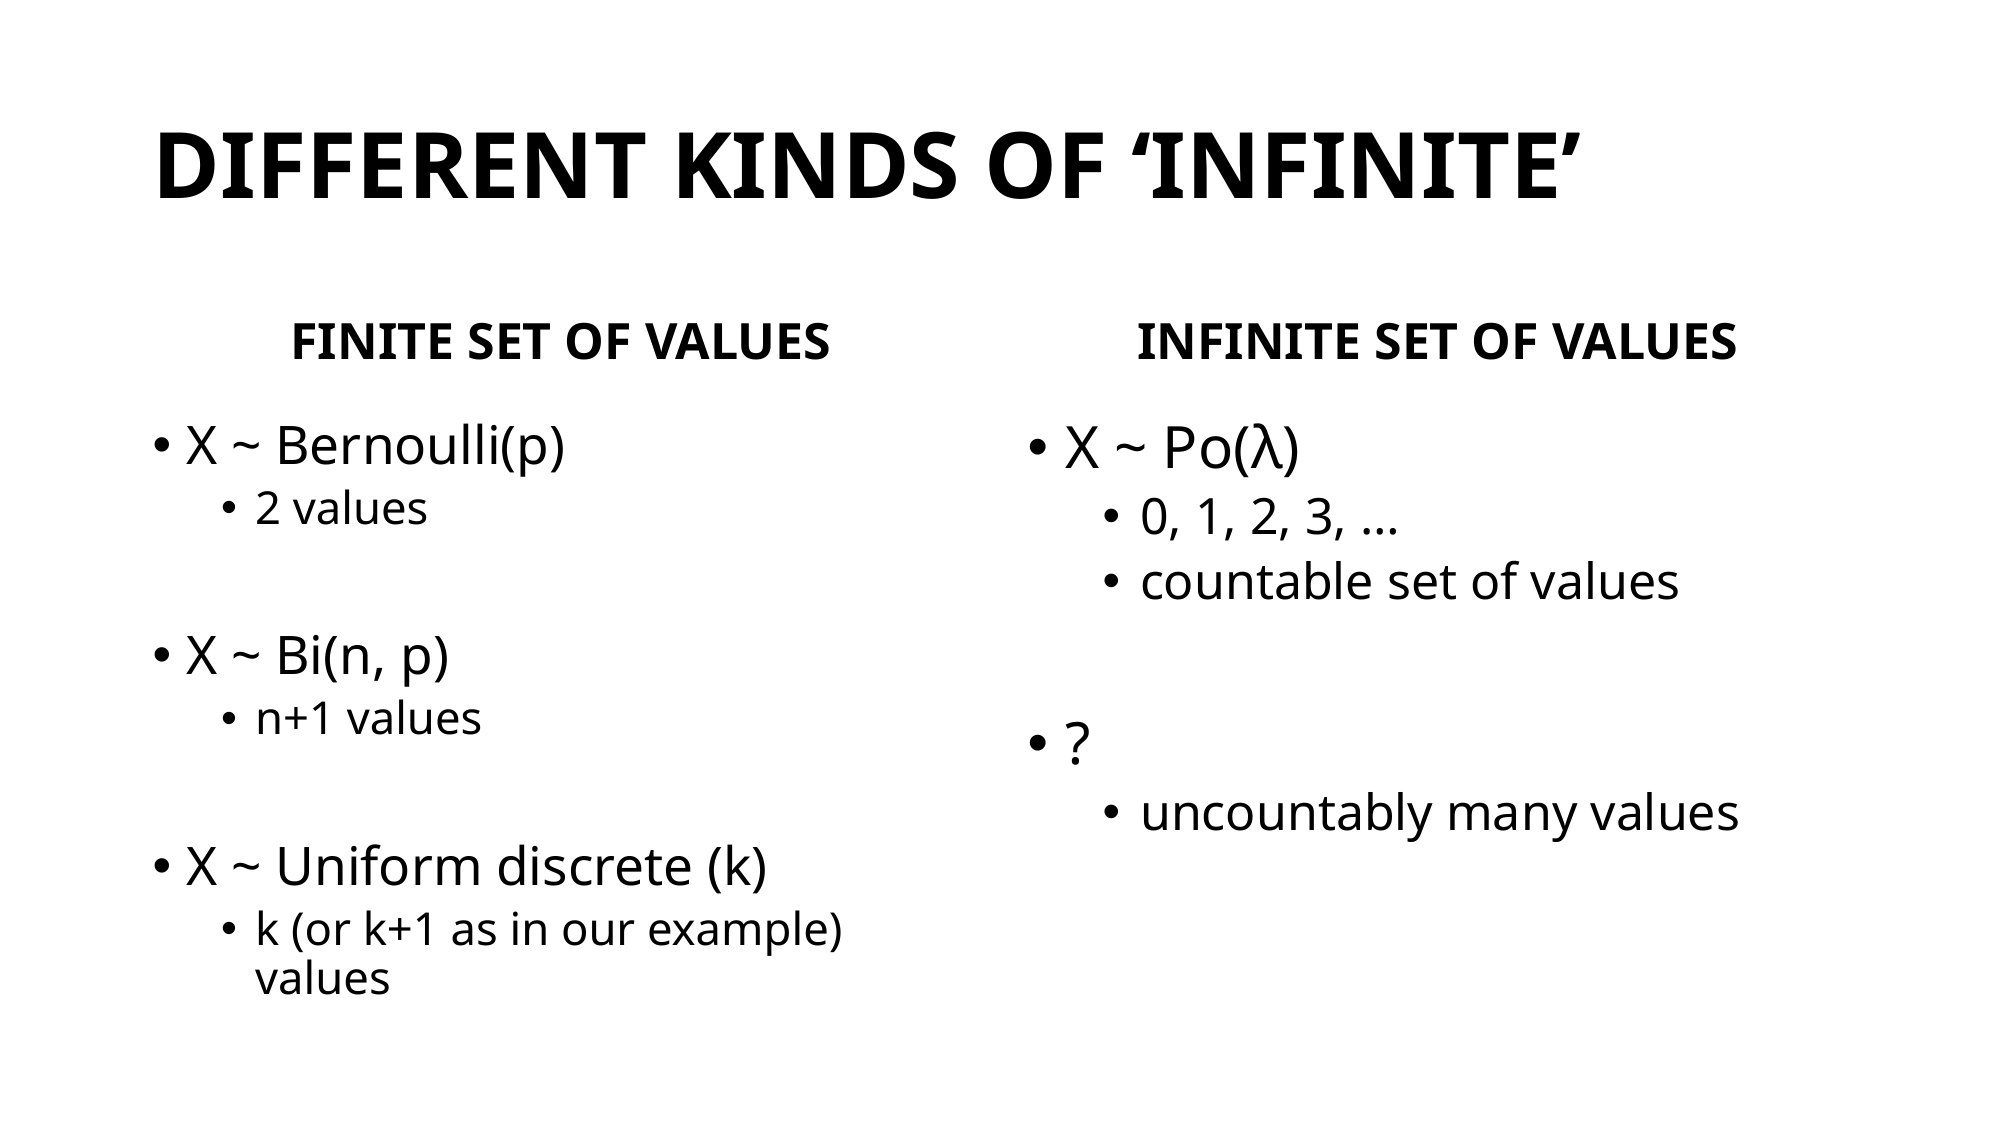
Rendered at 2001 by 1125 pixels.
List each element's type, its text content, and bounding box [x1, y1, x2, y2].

list X ~ Bernoulli(p) 2 values X ~ Bi(n, p) n+1 values X ~ Uniform discrete (k) k (or k+1 as in our example) values [137, 410, 984, 1016]
list X ~ Po(λ) 0, 1, 2, 3, … countable set of values ? uncountably many values [1012, 410, 1863, 1016]
title DIFFERENT KINDS OF ‘INFINITE’ [137, 59, 1863, 278]
list INFINITE SET OF VALUES [1012, 275, 1863, 410]
list FINITE SET OF VALUES [137, 275, 984, 410]
